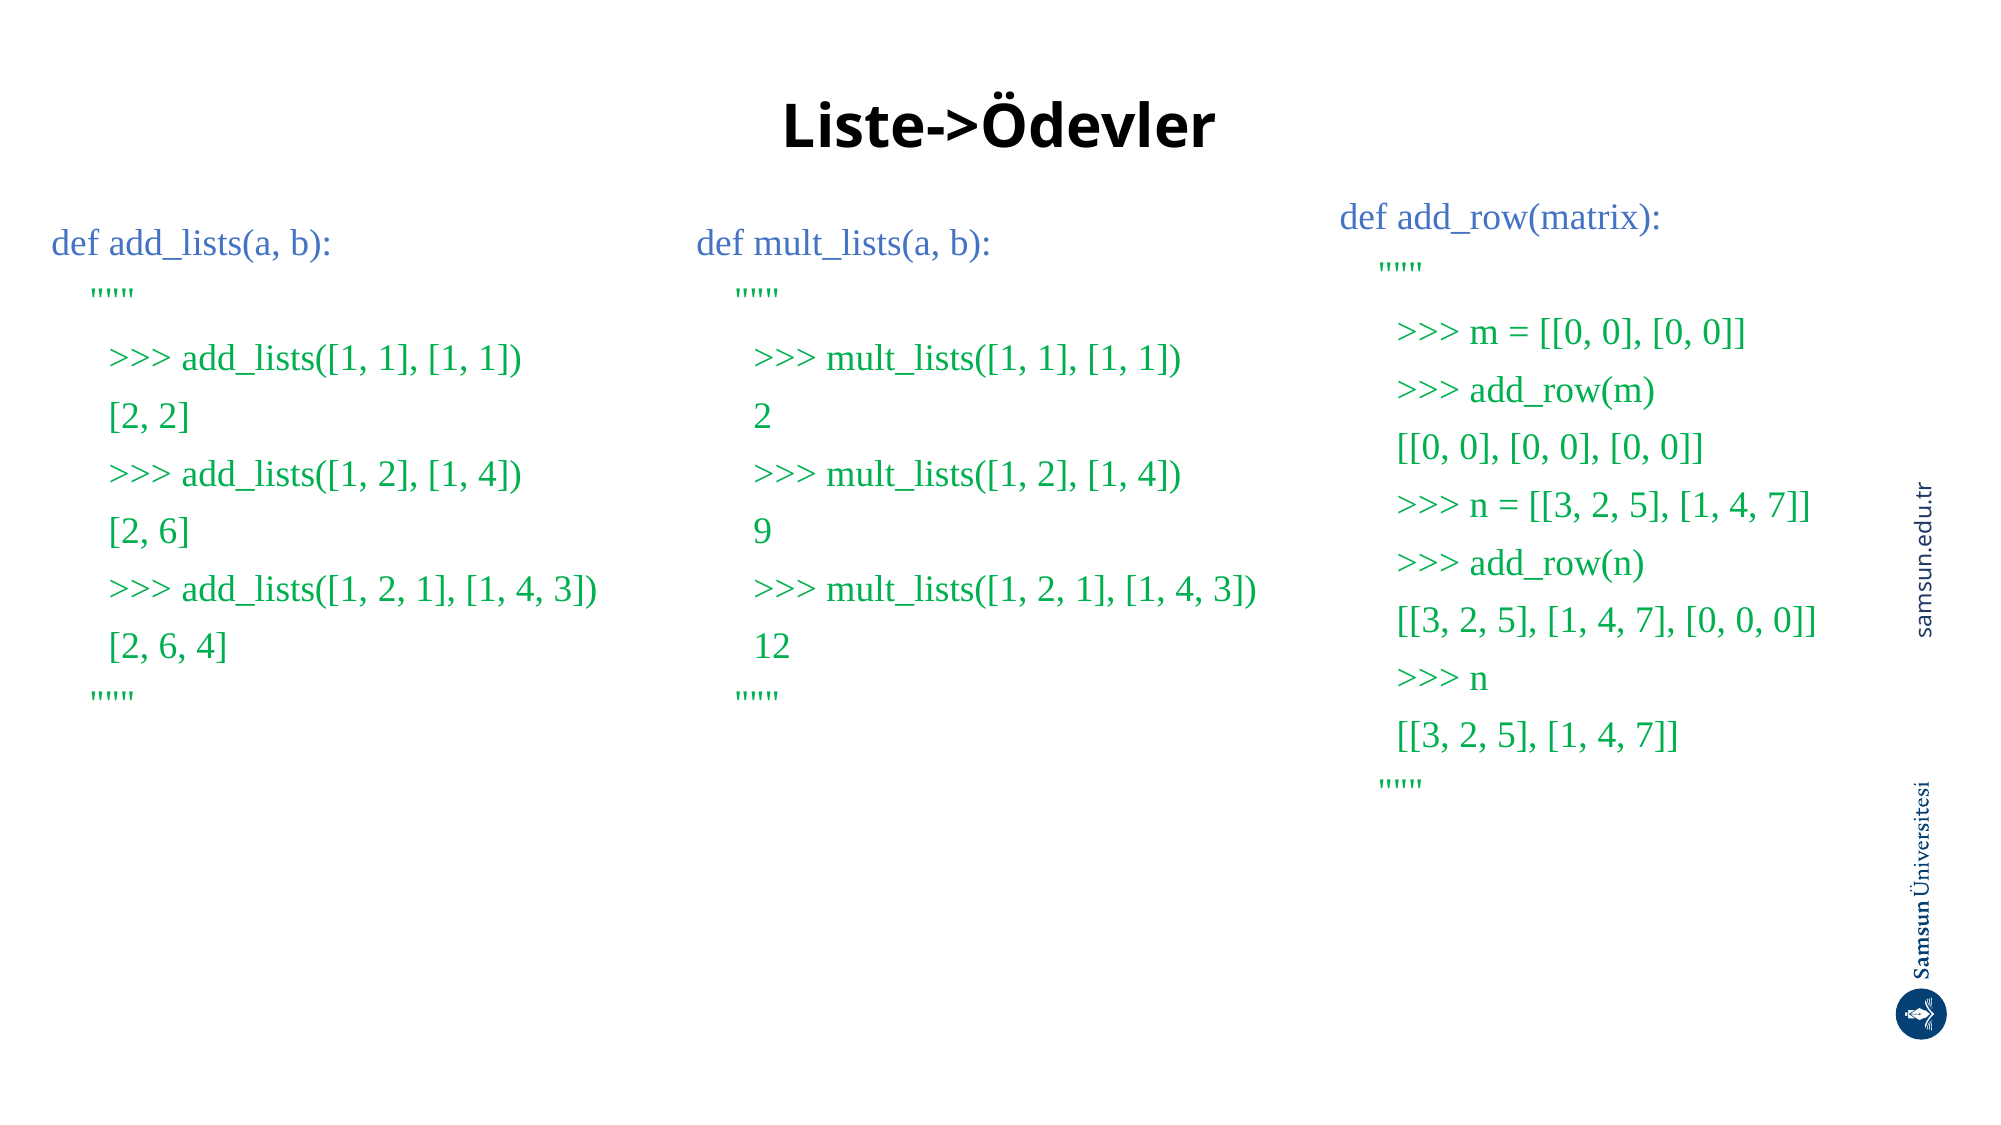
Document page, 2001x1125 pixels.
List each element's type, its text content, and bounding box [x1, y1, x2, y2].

title Liste->Ödevler [105, 52, 1895, 204]
text_box def mult_lists(a, b): """ >>> mult_lists([1, 1], [1, 1]) 2 >>> mult_lists([1, 2], [1, 4]) 9 >>> mult_lists([1, 2, 1], [1, 4, 3]) 12 """ [681, 211, 1291, 731]
text_box def add_lists(a, b): """ >>> add_lists([1, 1], [1, 1]) [2, 2] >>> add_lists([1, 2], [1, 4]) [2, 6] >>> add_lists([1, 2, 1], [1, 4, 3]) [2, 6, 4] """ [36, 211, 648, 731]
text_box def add_row(matrix): """ >>> m = [[0, 0], [0, 0]] >>> add_row(m) [[0, 0], [0, 0], [0, 0]] >>> n = [[3, 2, 5], [1, 4, 7]] >>> add_row(n) [[3, 2, 5], [1, 4, 7], [0, 0, 0]] >>> n [[3, 2, 5], [1, 4, 7]] """ [1324, 184, 1929, 820]
